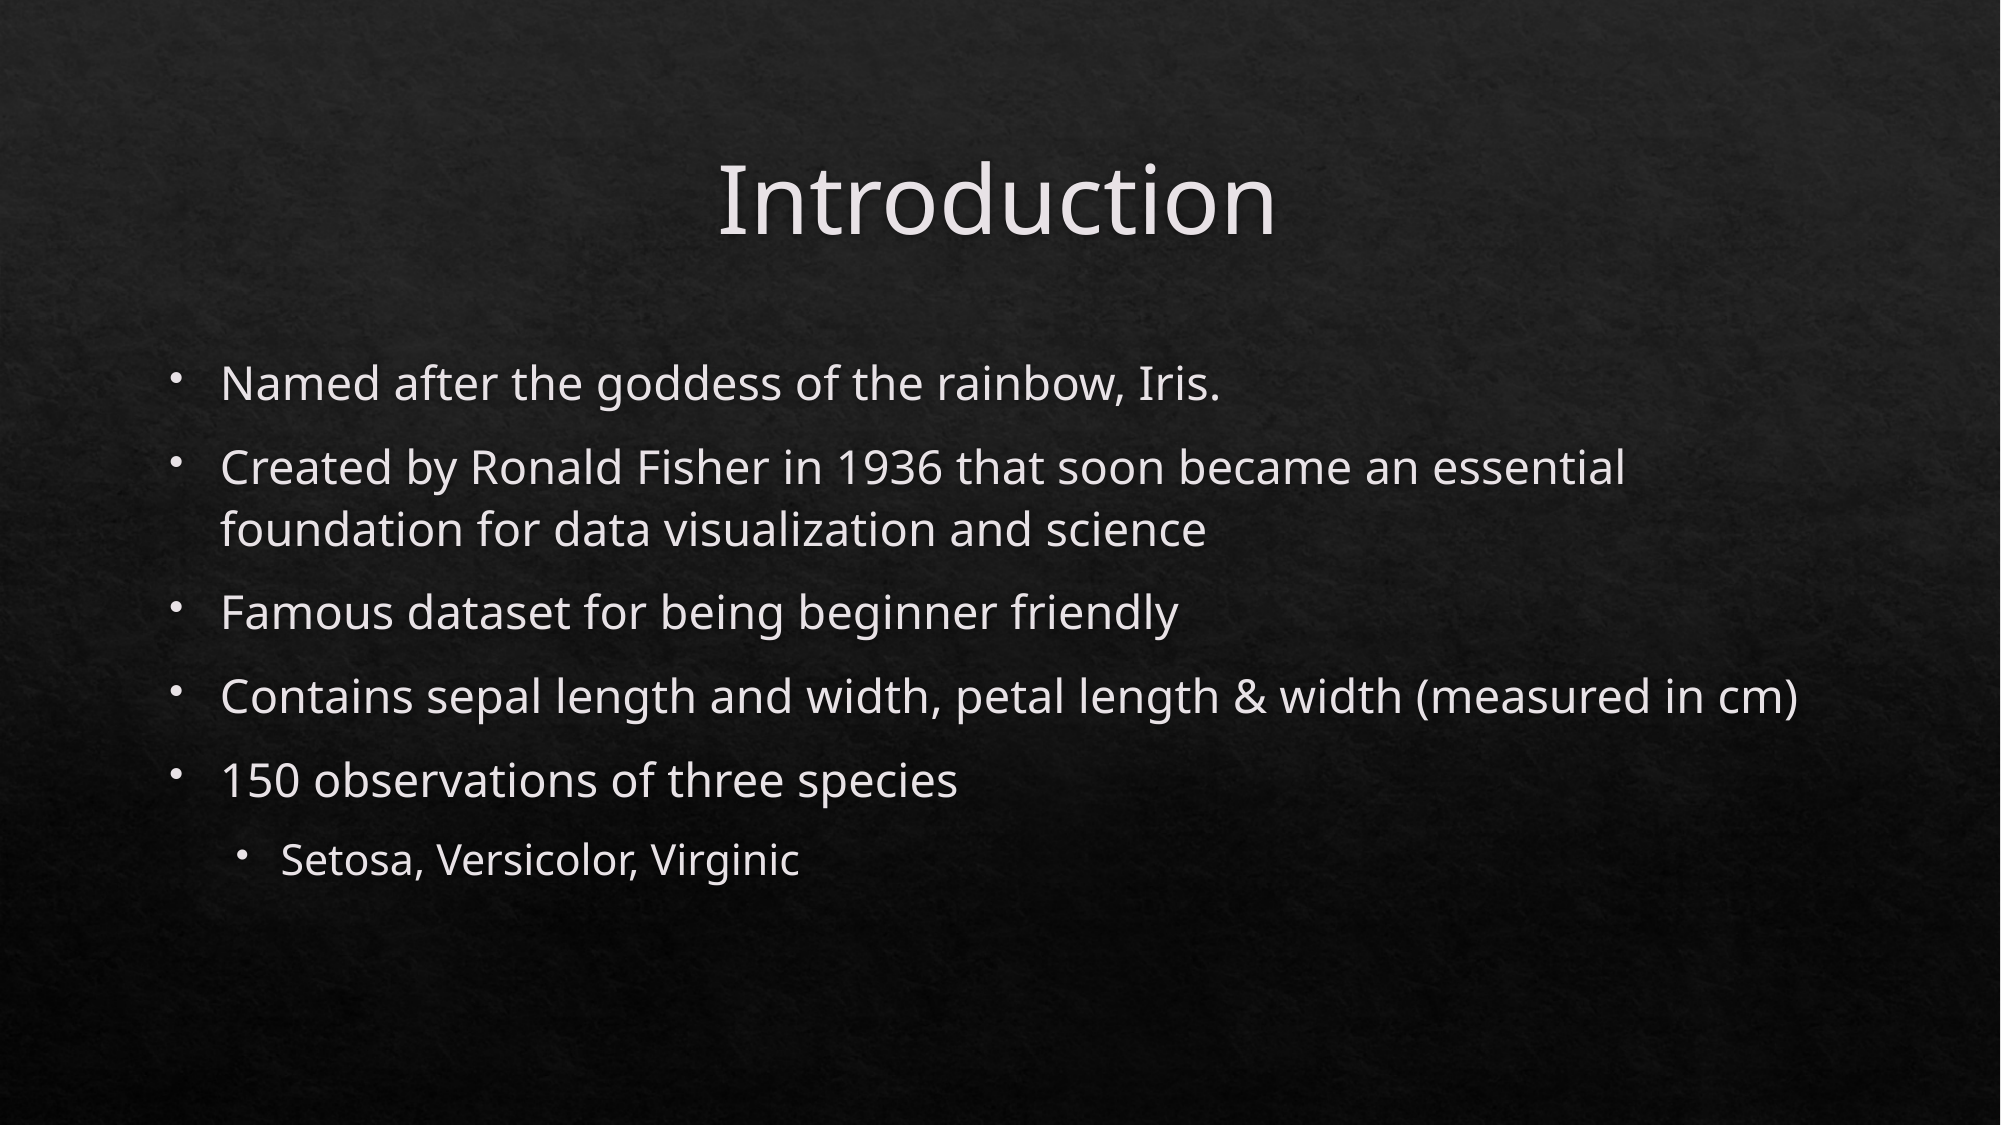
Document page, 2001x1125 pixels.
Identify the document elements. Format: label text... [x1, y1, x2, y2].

list Named after the goddess of the rainbow, Iris. Created by Ronald Fisher in 1936 that soon became an essential foundation for data visualization and science Famous dataset for being beginner friendly Contains sepal length and width, petal length & width (measured in cm) 150 observations of three species Setosa, Versicolor, Virginic [149, 340, 1849, 950]
title Introduction [149, 99, 1849, 307]
